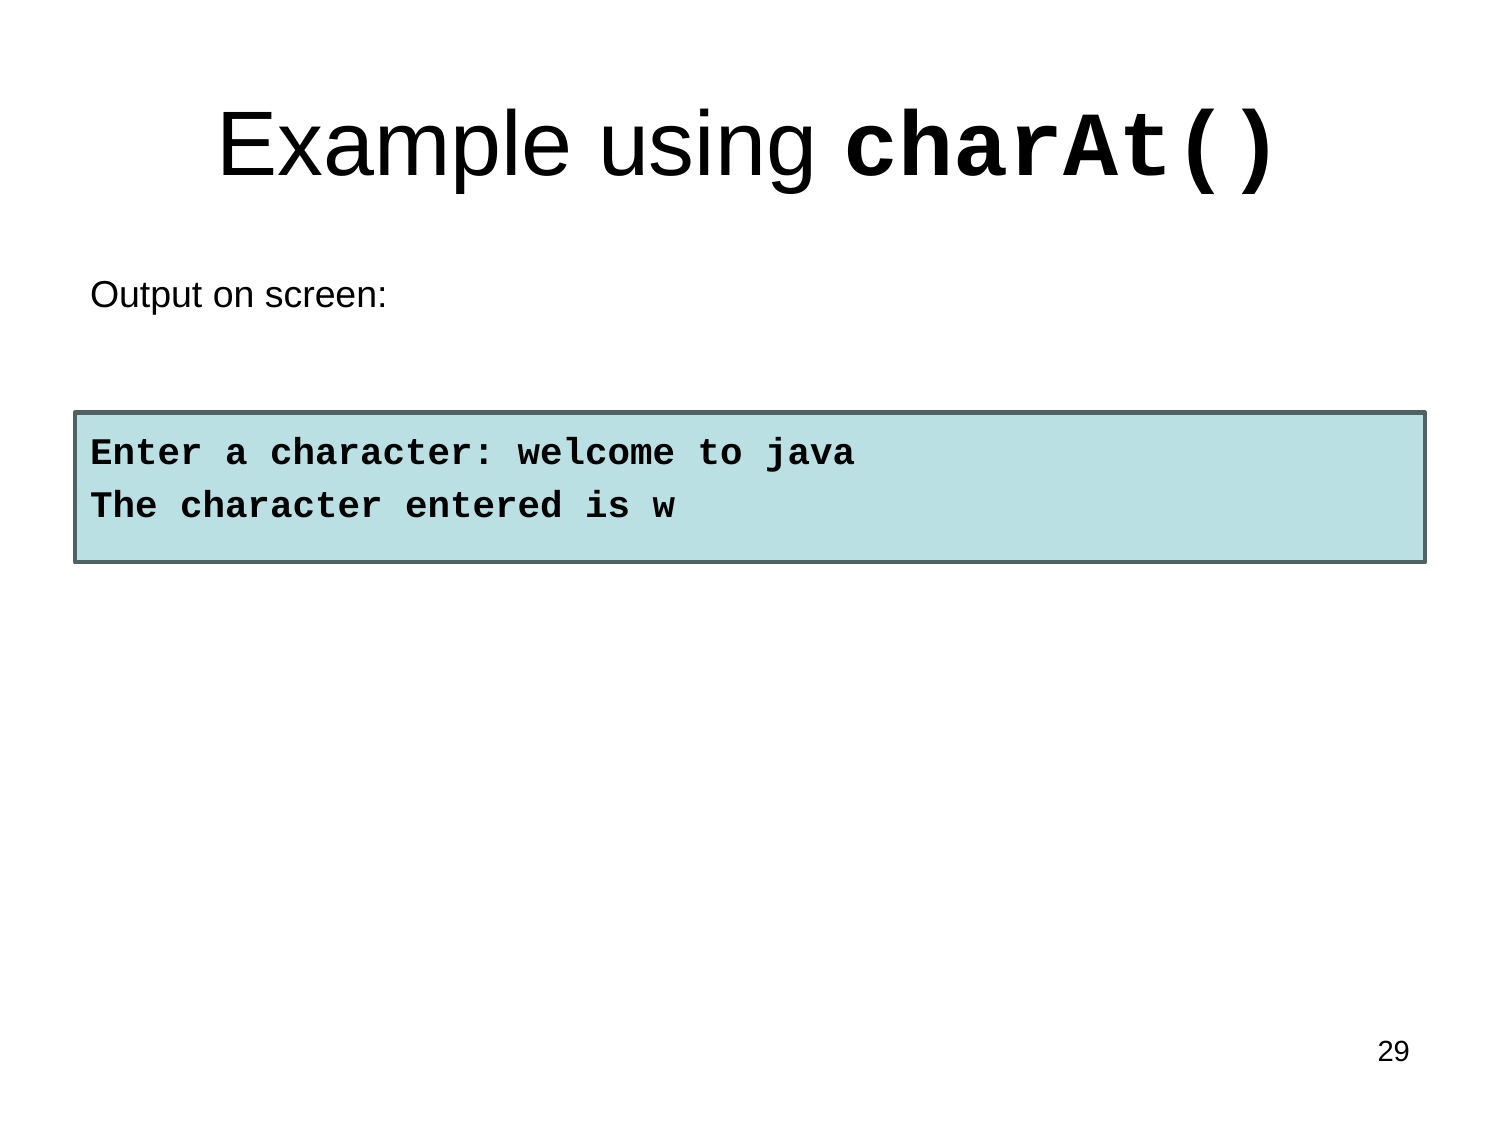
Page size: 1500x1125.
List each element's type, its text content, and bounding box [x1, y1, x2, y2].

slide_number 29 [1074, 1024, 1426, 1103]
title Example using charAt() [75, 45, 1425, 233]
list Output on screen: Enter a character: welcome to java The character entered is w [75, 262, 1425, 1005]
